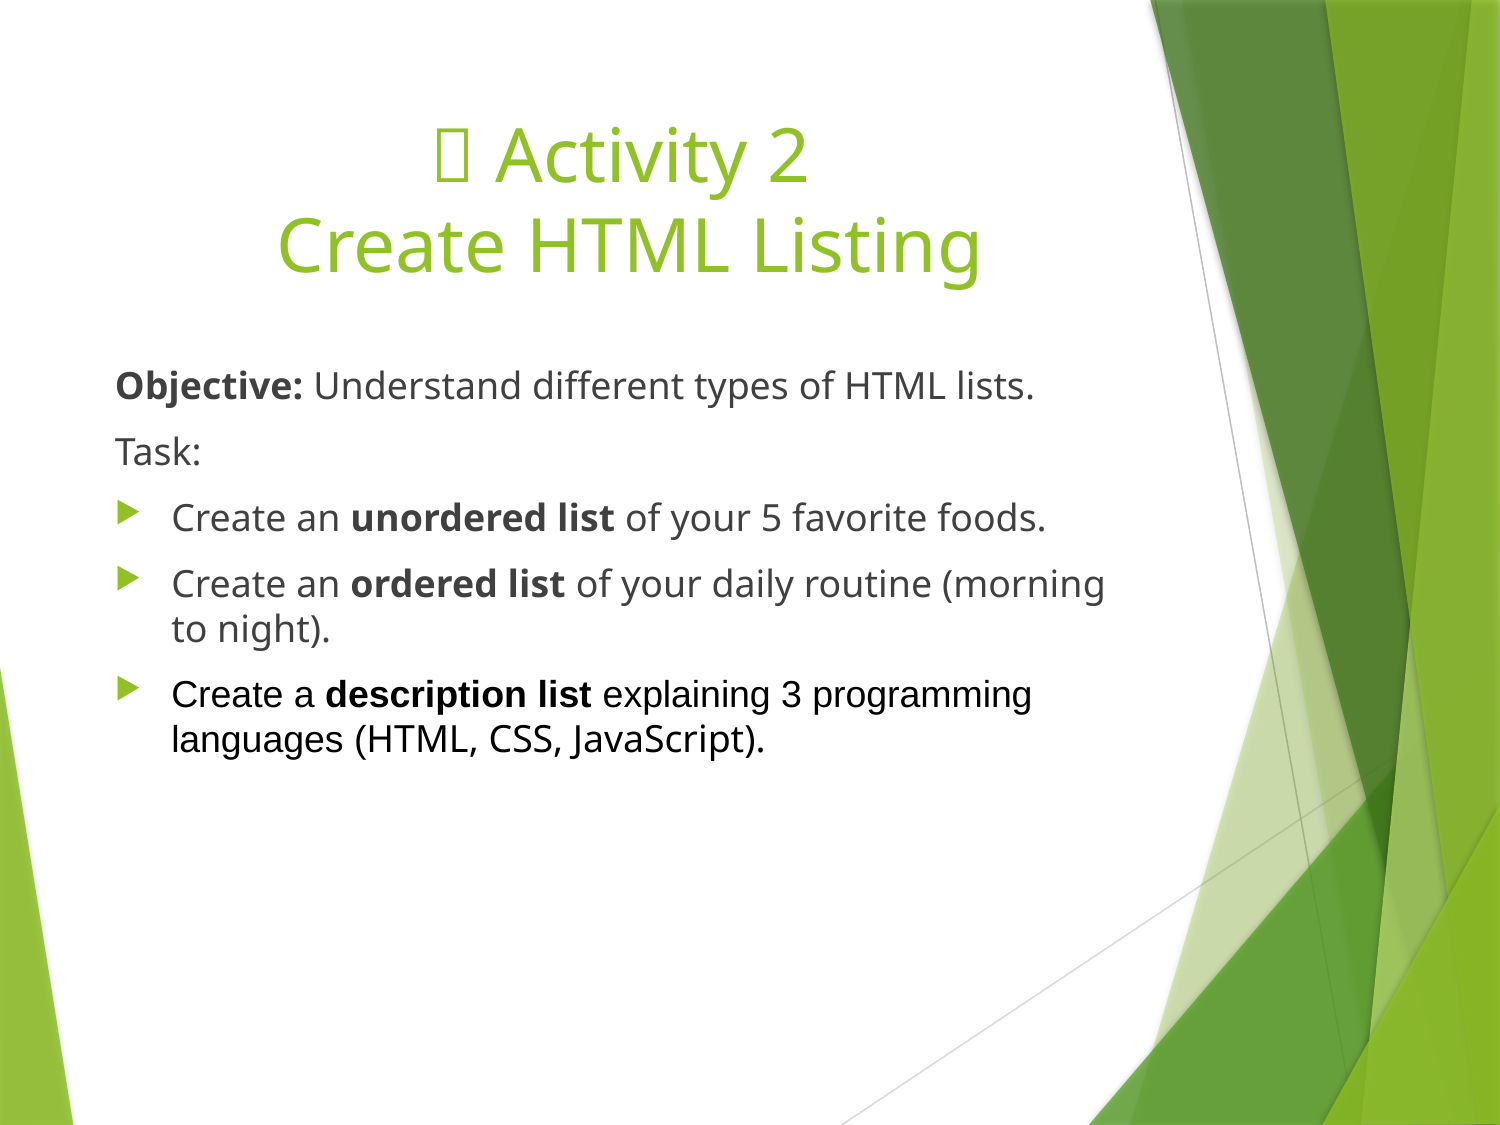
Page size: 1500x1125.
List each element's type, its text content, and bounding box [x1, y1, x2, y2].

title 💡 Activity 2 Create HTML Listing [99, 99, 1142, 317]
list Objective: Understand different types of HTML lists. Task: Create an unordered list of your 5 favorite foods. Create an ordered list of your daily routine (morning to night). Create a description list explaining 3 programming languages (HTML, CSS, JavaScript). [99, 354, 1142, 992]
